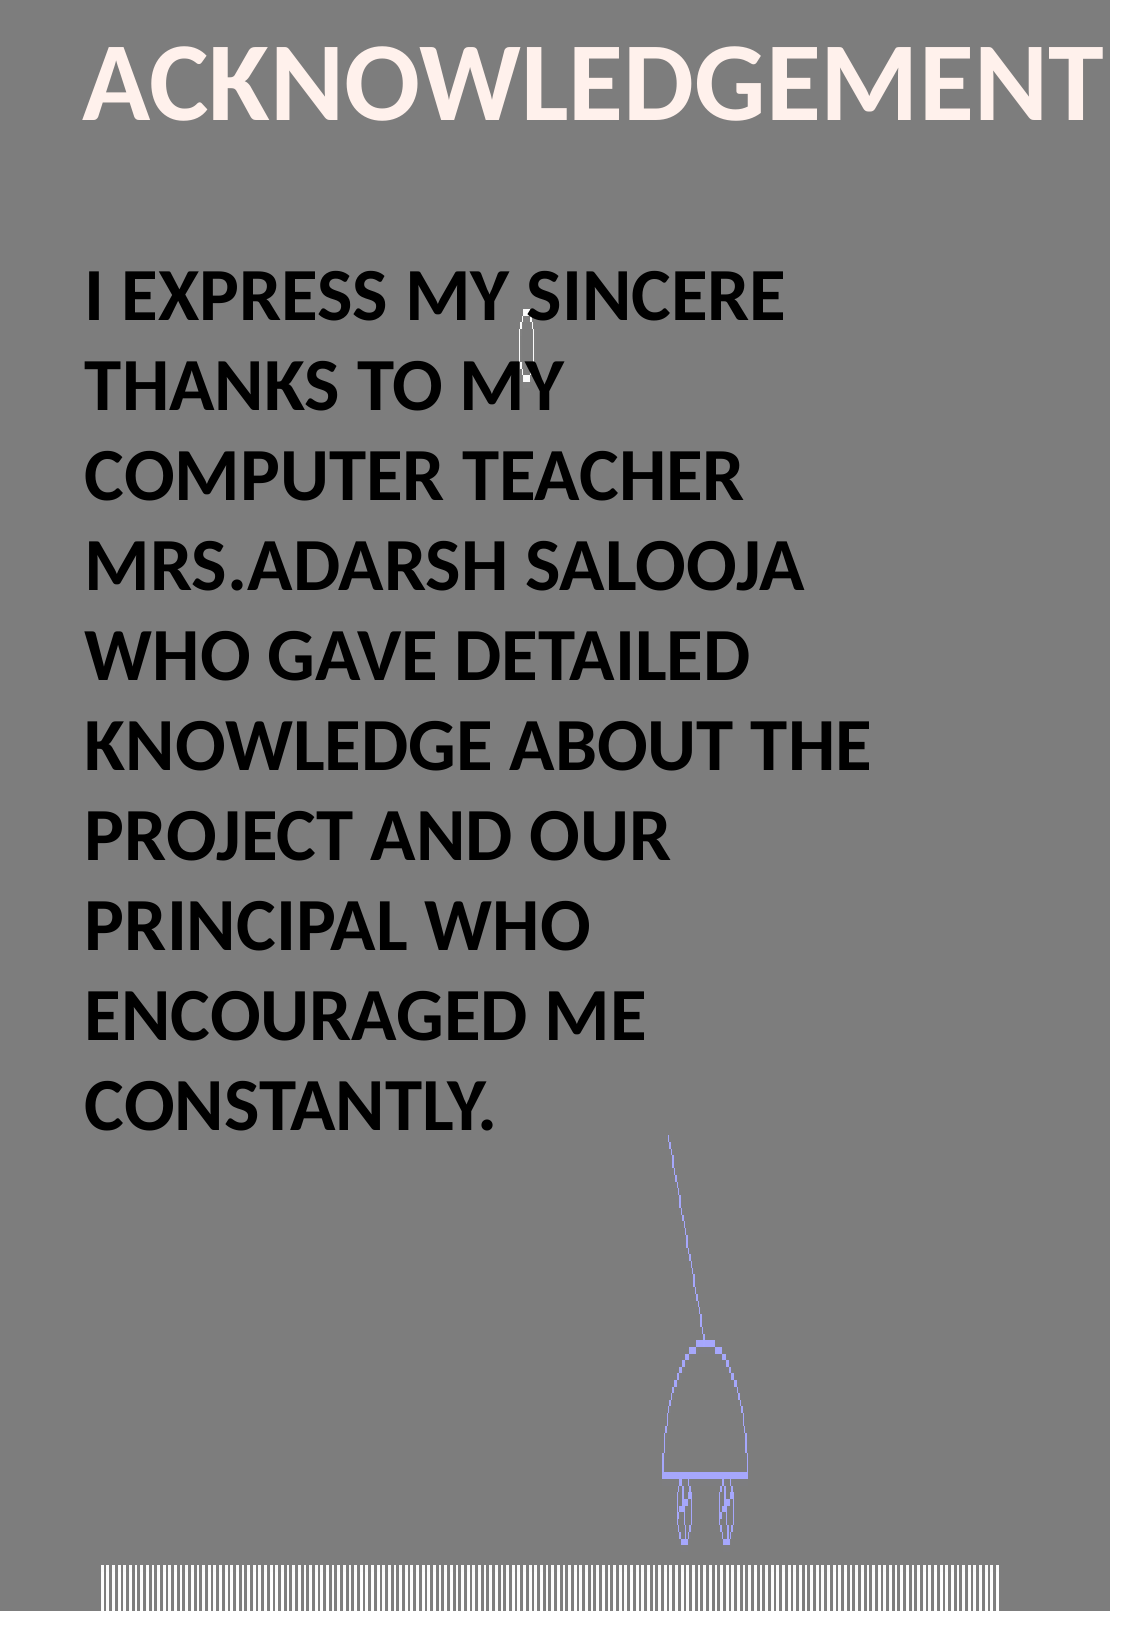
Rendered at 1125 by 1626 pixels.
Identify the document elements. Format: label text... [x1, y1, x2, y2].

text_box ACKNOWLEDGEMENT [67, 0, 1120, 150]
text_box I EXPRESS MY SINCERE THANKS TO MY COMPUTER TEACHER MRS.ADARSH SALOOJA WHO GAVE DETAILED KNOWLEDGE ABOUT THE PROJECT AND OUR PRINCIPAL WHO ENCOURAGED ME CONSTANTLY. [70, 238, 950, 1153]
